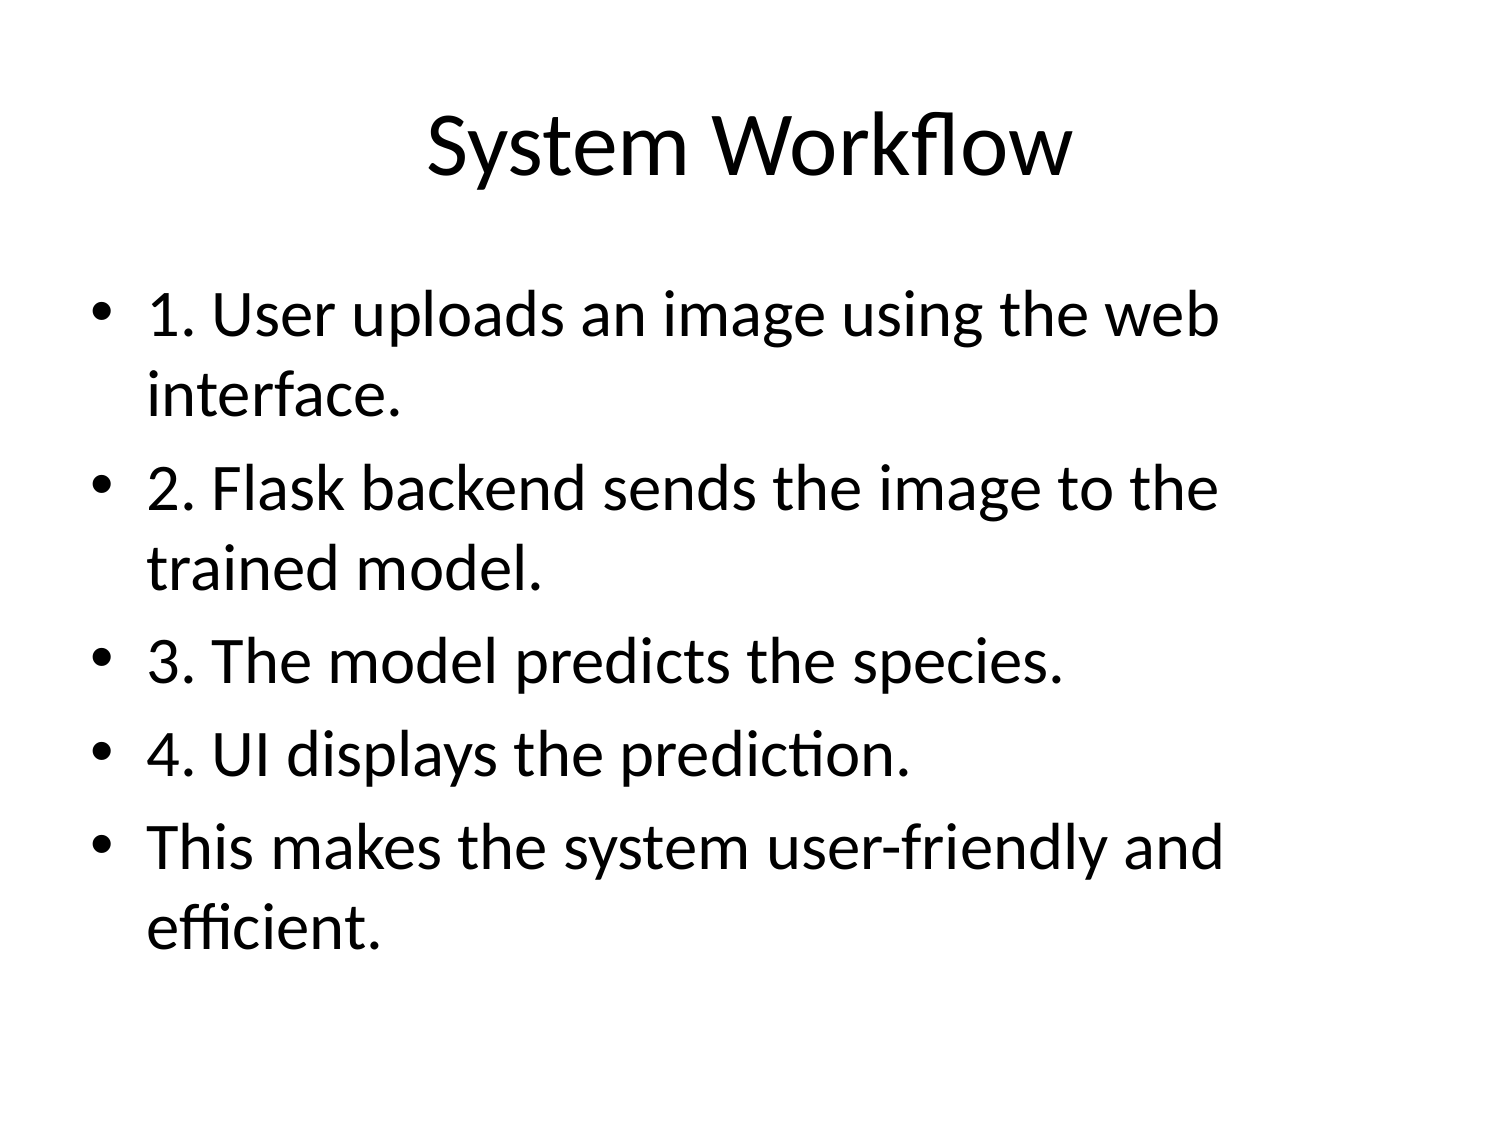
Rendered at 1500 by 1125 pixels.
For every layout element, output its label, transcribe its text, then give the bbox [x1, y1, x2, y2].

title System Workflow [75, 45, 1425, 233]
list 1. User uploads an image using the web interface. 2. Flask backend sends the image to the trained model. 3. The model predicts the species. 4. UI displays the prediction. This makes the system user-friendly and efficient. [75, 262, 1425, 1005]
